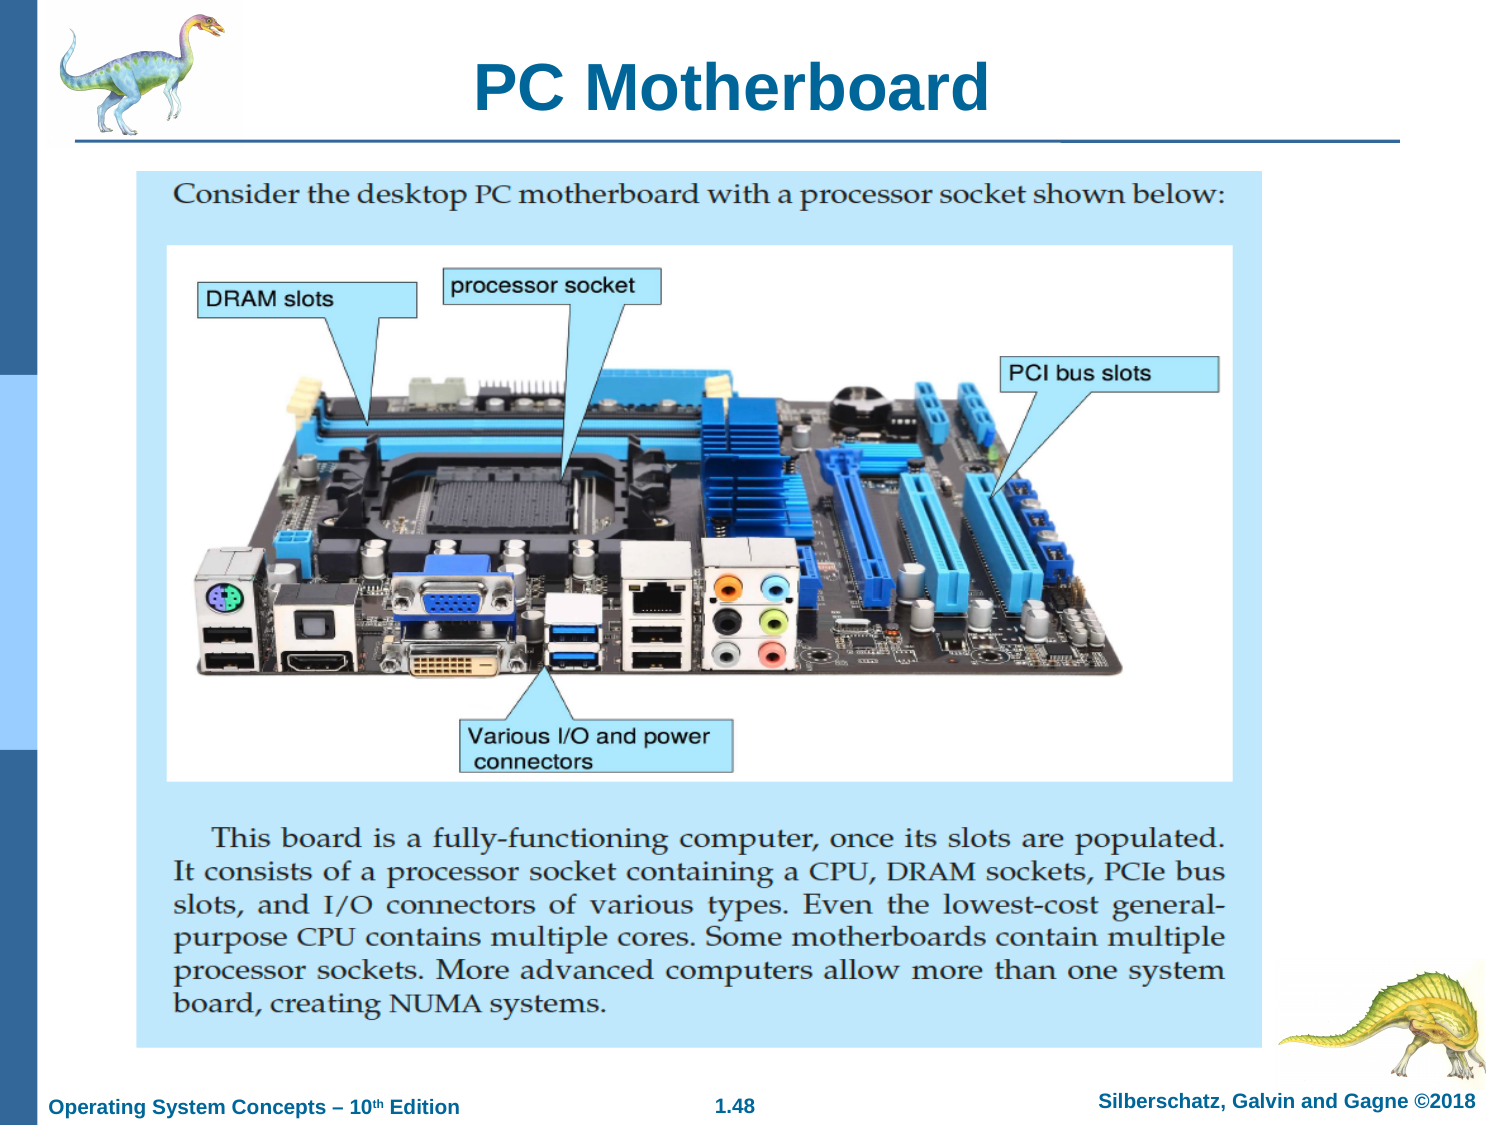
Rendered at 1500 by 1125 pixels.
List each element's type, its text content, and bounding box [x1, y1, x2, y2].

picture [1275, 959, 1486, 1090]
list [134, 171, 1262, 1050]
title PC Motherboard [75, 36, 1390, 131]
picture [46, 0, 243, 149]
